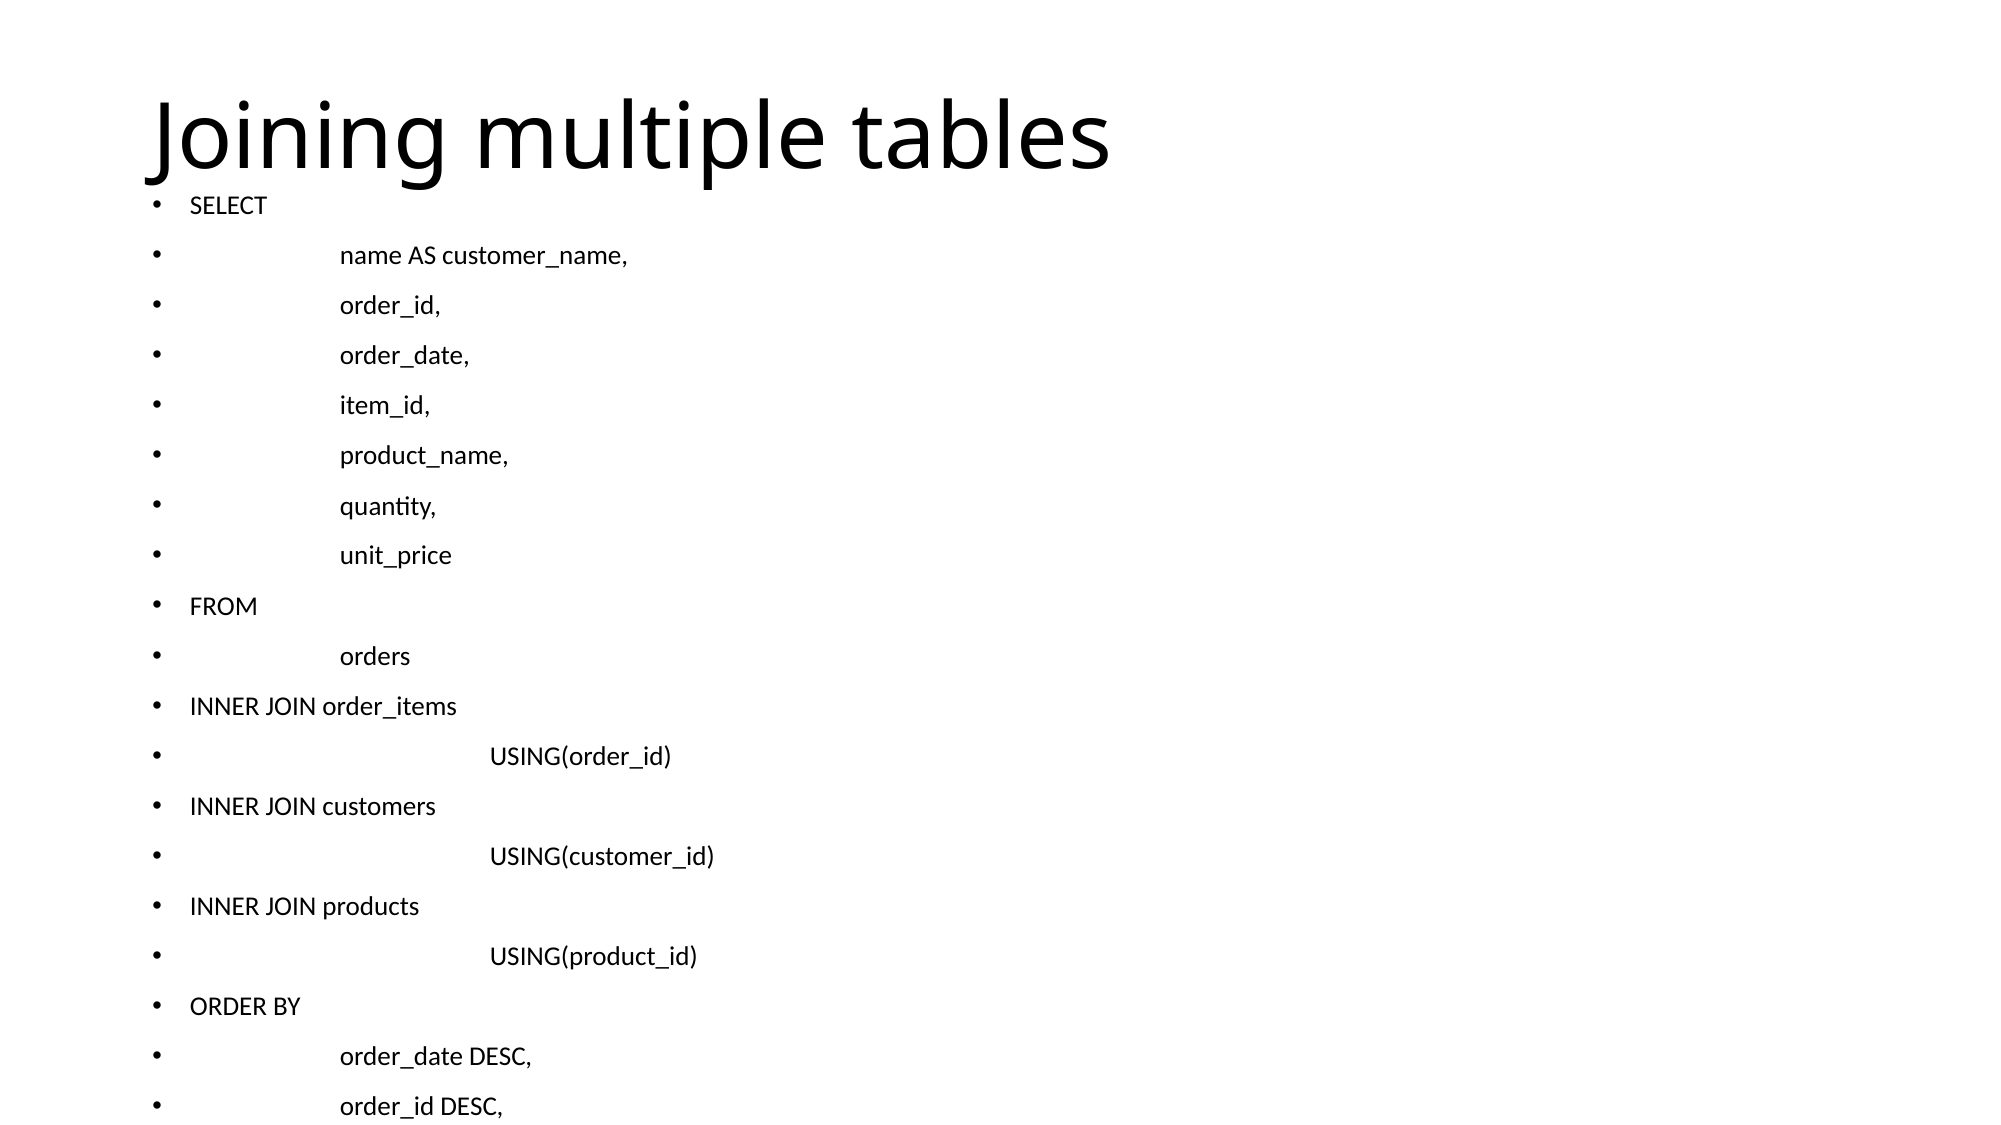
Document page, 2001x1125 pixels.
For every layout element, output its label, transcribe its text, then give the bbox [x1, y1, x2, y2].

title Joining multiple tables [137, 59, 1863, 183]
list SELECT name AS customer_name, order_id, order_date, item_id, product_name, quantity, unit_price FROM orders INNER JOIN order_items USING(order_id) INNER JOIN customers USING(customer_id) INNER JOIN products USING(product_id) ORDER BY order_date DESC, order_id DESC, item_id ASC; [137, 183, 1863, 1014]
